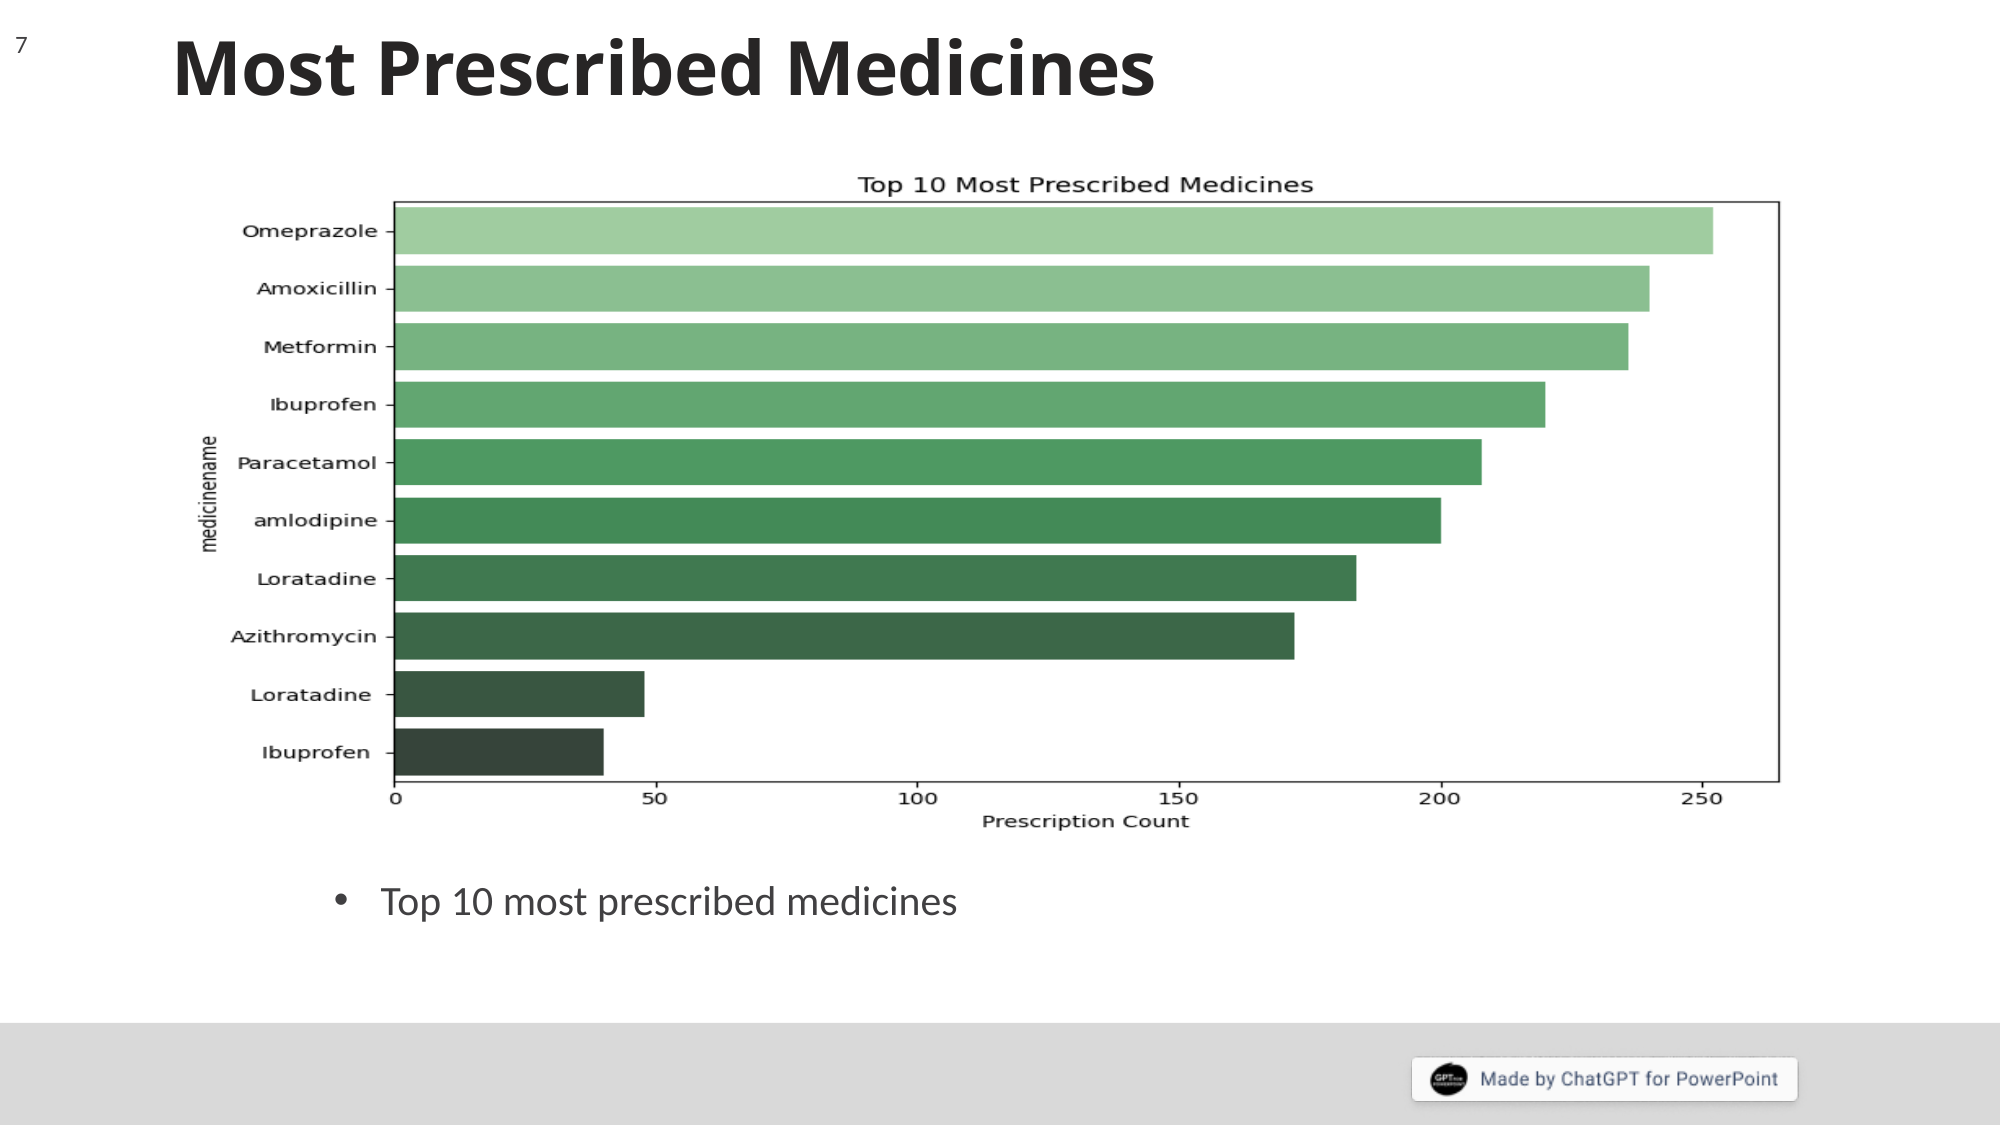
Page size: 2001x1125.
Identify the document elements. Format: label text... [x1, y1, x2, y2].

text_box Most Prescribed Medicines [157, 65, 1205, 118]
picture [1396, 1043, 1814, 1119]
slide_number 7 [0, 0, 175, 66]
picture [174, 159, 1803, 848]
text_box Top 10 most prescribed medicines [319, 866, 1489, 1021]
